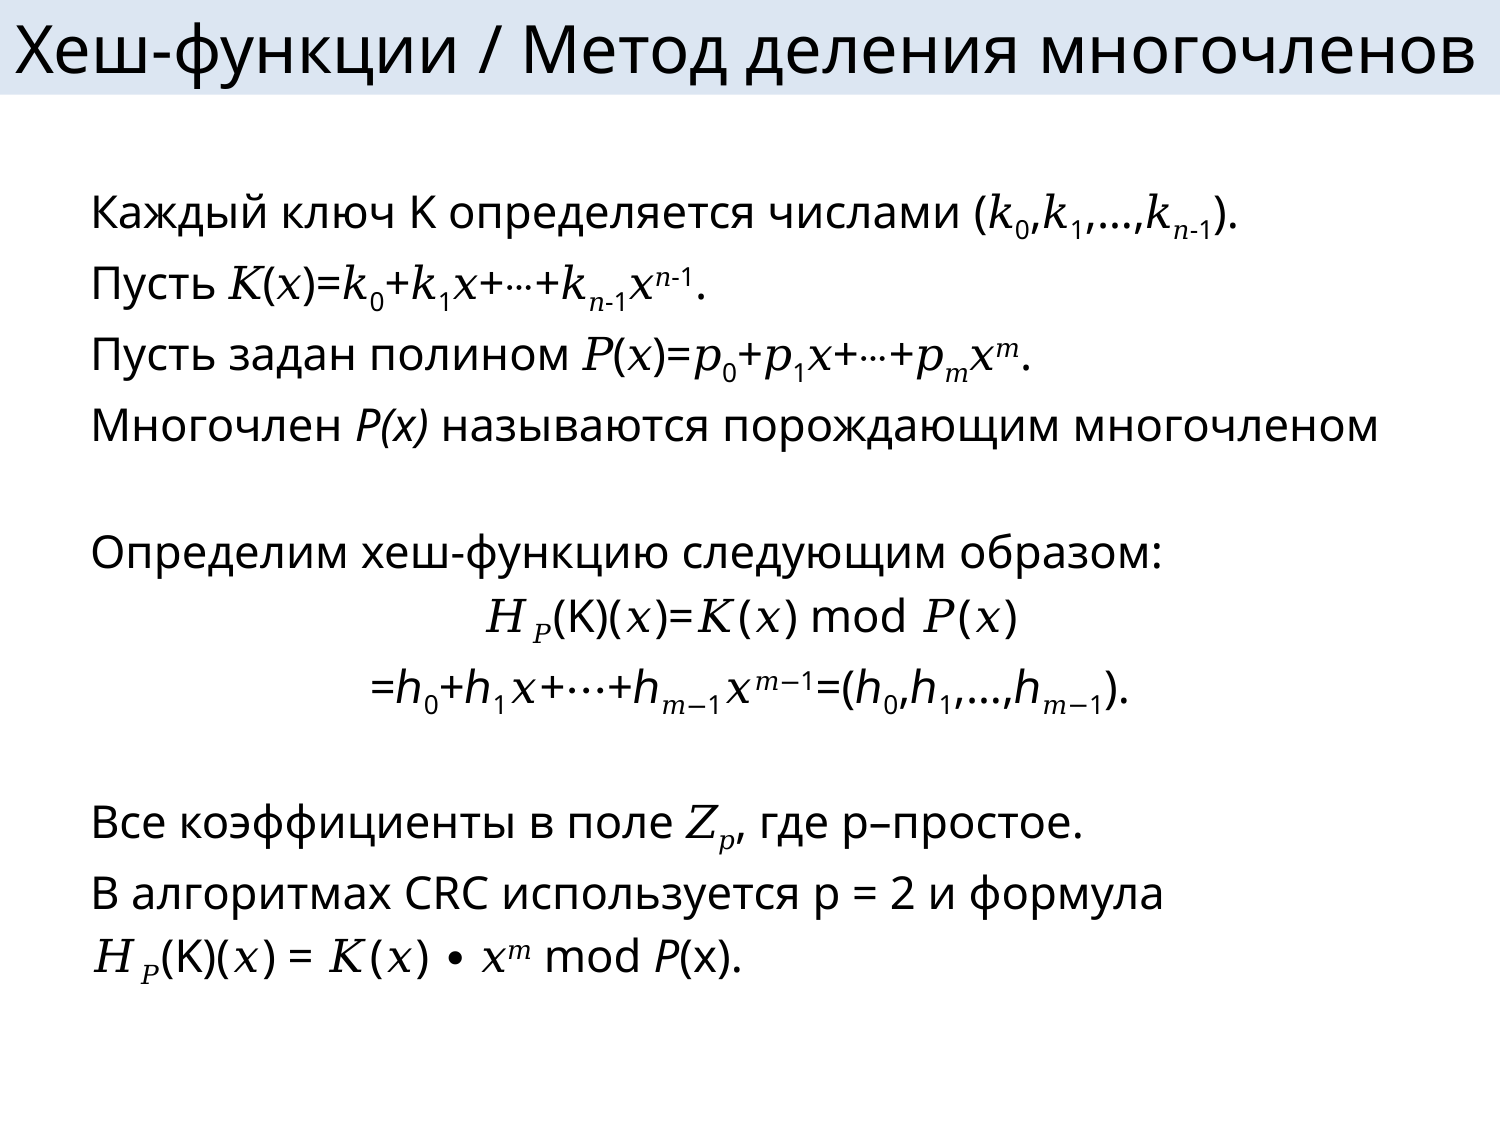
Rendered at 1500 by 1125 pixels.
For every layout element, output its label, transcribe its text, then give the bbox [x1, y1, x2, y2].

title Хеш-функции / Метод деления многочленов [0, 0, 1500, 95]
list Каждый ключ K определяется числами (𝑘0,𝑘1,…,𝑘𝑛-1). Пусть 𝐾(𝑥)=𝑘0+𝑘1𝑥+⋯+𝑘𝑛-1𝑥𝑛-1. Пусть задан полином 𝑃(𝑥)=𝑝0+𝑝1𝑥+⋯+𝑝𝑚𝑥𝑚. Многочлен P(x) называются порождающим многочленом Определим хеш-функцию следующим образом: 𝐻𝑃(K)(𝑥)=𝐾(𝑥) mod 𝑃(𝑥) =ℎ0+ℎ1𝑥+⋯+ℎ𝑚−1𝑥𝑚−1=(ℎ0,ℎ1,…,ℎ𝑚−1). Все коэффициенты в поле 𝑍𝑝, где p–простое. В алгоритмах CRC используется p = 2 и формула 𝐻𝑃(K)(𝑥) = 𝐾(𝑥) ∙ 𝑥𝑚 mod P(x). [75, 175, 1425, 1005]
